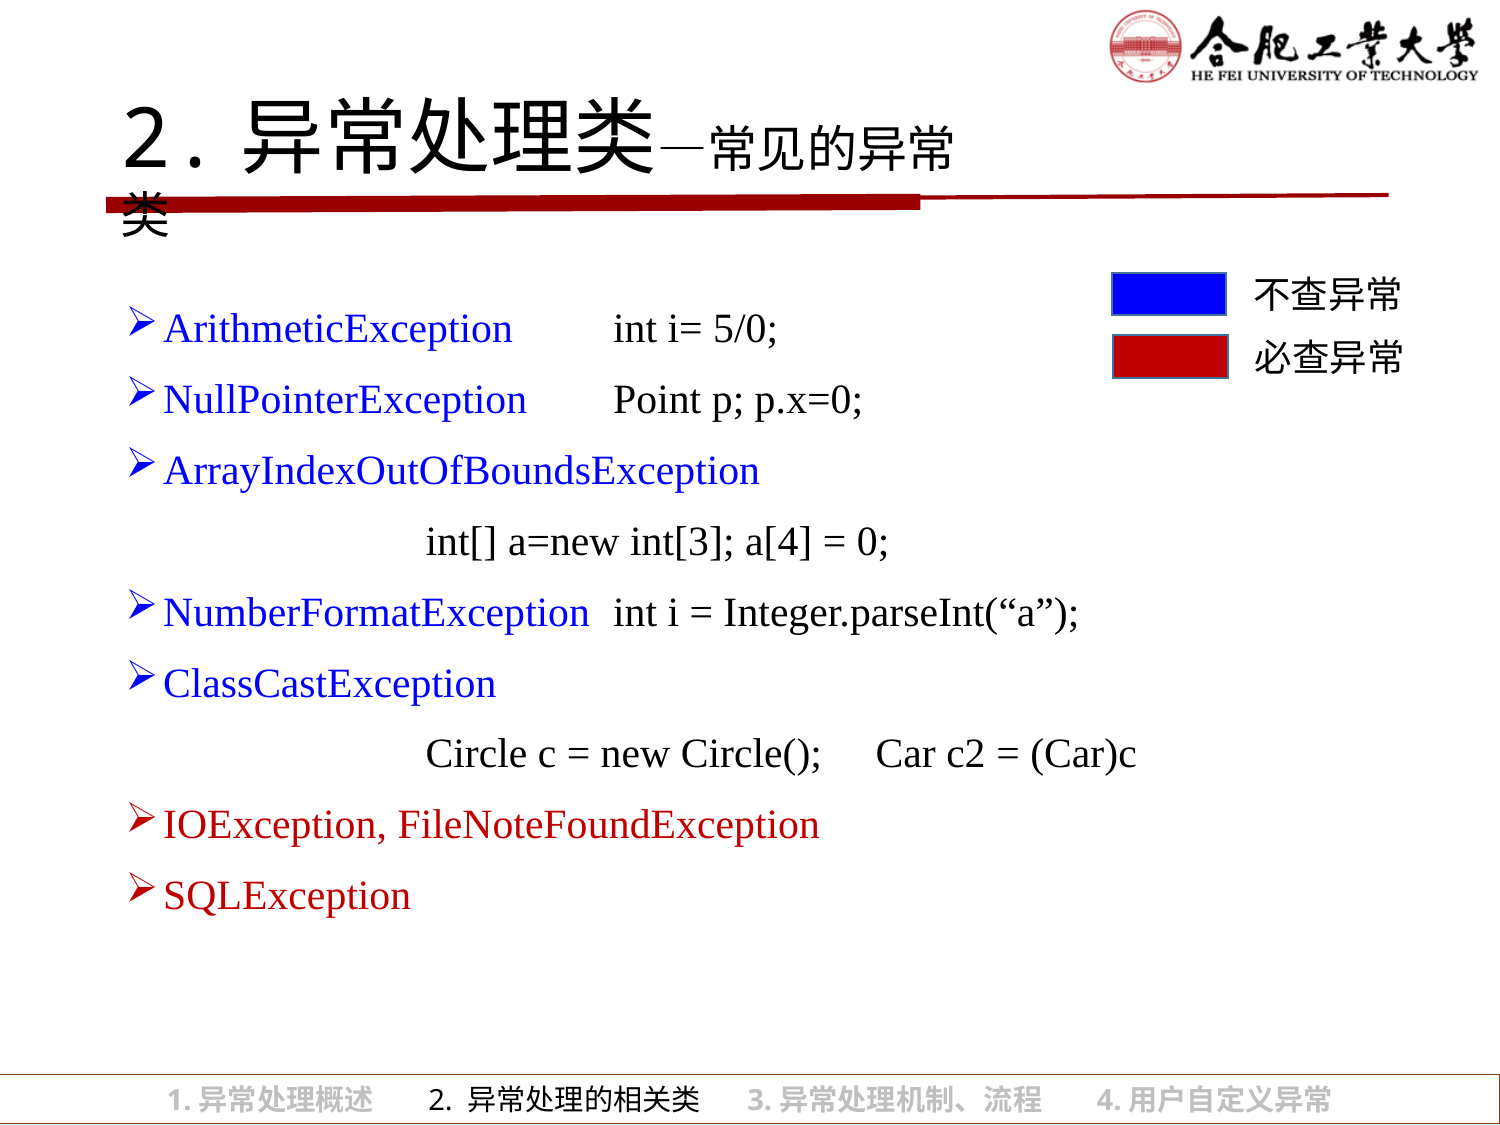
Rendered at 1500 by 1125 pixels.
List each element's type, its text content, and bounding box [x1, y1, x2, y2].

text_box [105, 201, 921, 205]
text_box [106, 195, 1389, 202]
text_box 1.异常处理概述 2. 异常处理的相关类 3.异常处理机制、流程 4.用户自定义异常 [0, 1074, 1500, 1124]
text_box 2.异常处理类—常见的异常类 [106, 76, 1013, 195]
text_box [1111, 263, 1440, 387]
text_box 2.异常处理类—常见的异常类 [106, 202, 1013, 252]
picture [1108, 3, 1486, 86]
text_box ArithmeticException int i= 5/0; NullPointerException Point p; p.x=0; ArrayIndexOutOfBoundsException int[] a=new int[3]; a[4] = 0; NumberFormatException int i = Integer.parseInt(“a”); ClassCastException Circle c = new Circle(); Car c2 = (Car)c IOException, FileNoteFoundException SQLException [110, 293, 1407, 926]
